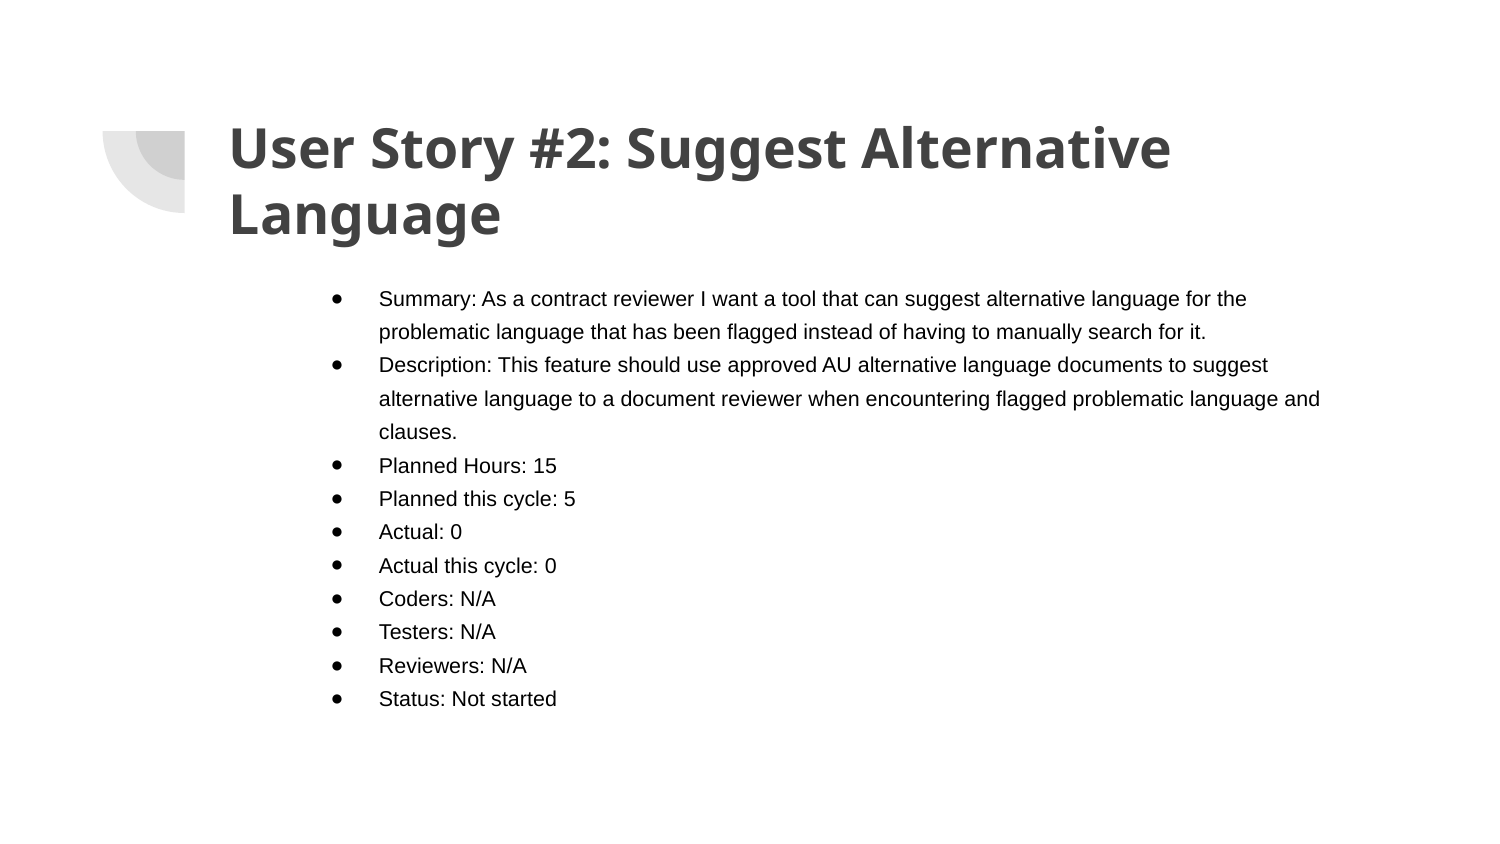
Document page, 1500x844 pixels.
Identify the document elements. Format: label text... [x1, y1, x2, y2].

title User Story #2: Suggest Alternative Language [213, 98, 1368, 262]
list Summary: As a contract reviewer I want a tool that can suggest alternative language for the problematic language that has been flagged instead of having to manually search for it. Description: This feature should use approved AU alternative language documents to suggest alternative language to a document reviewer when encountering flagged problematic language and clauses. Planned Hours: 15 Planned this cycle: 5 Actual: 0 Actual this cycle: 0 Coders: N/A Testers: N/A Reviewers: N/A Status: Not started [213, 262, 1368, 744]
